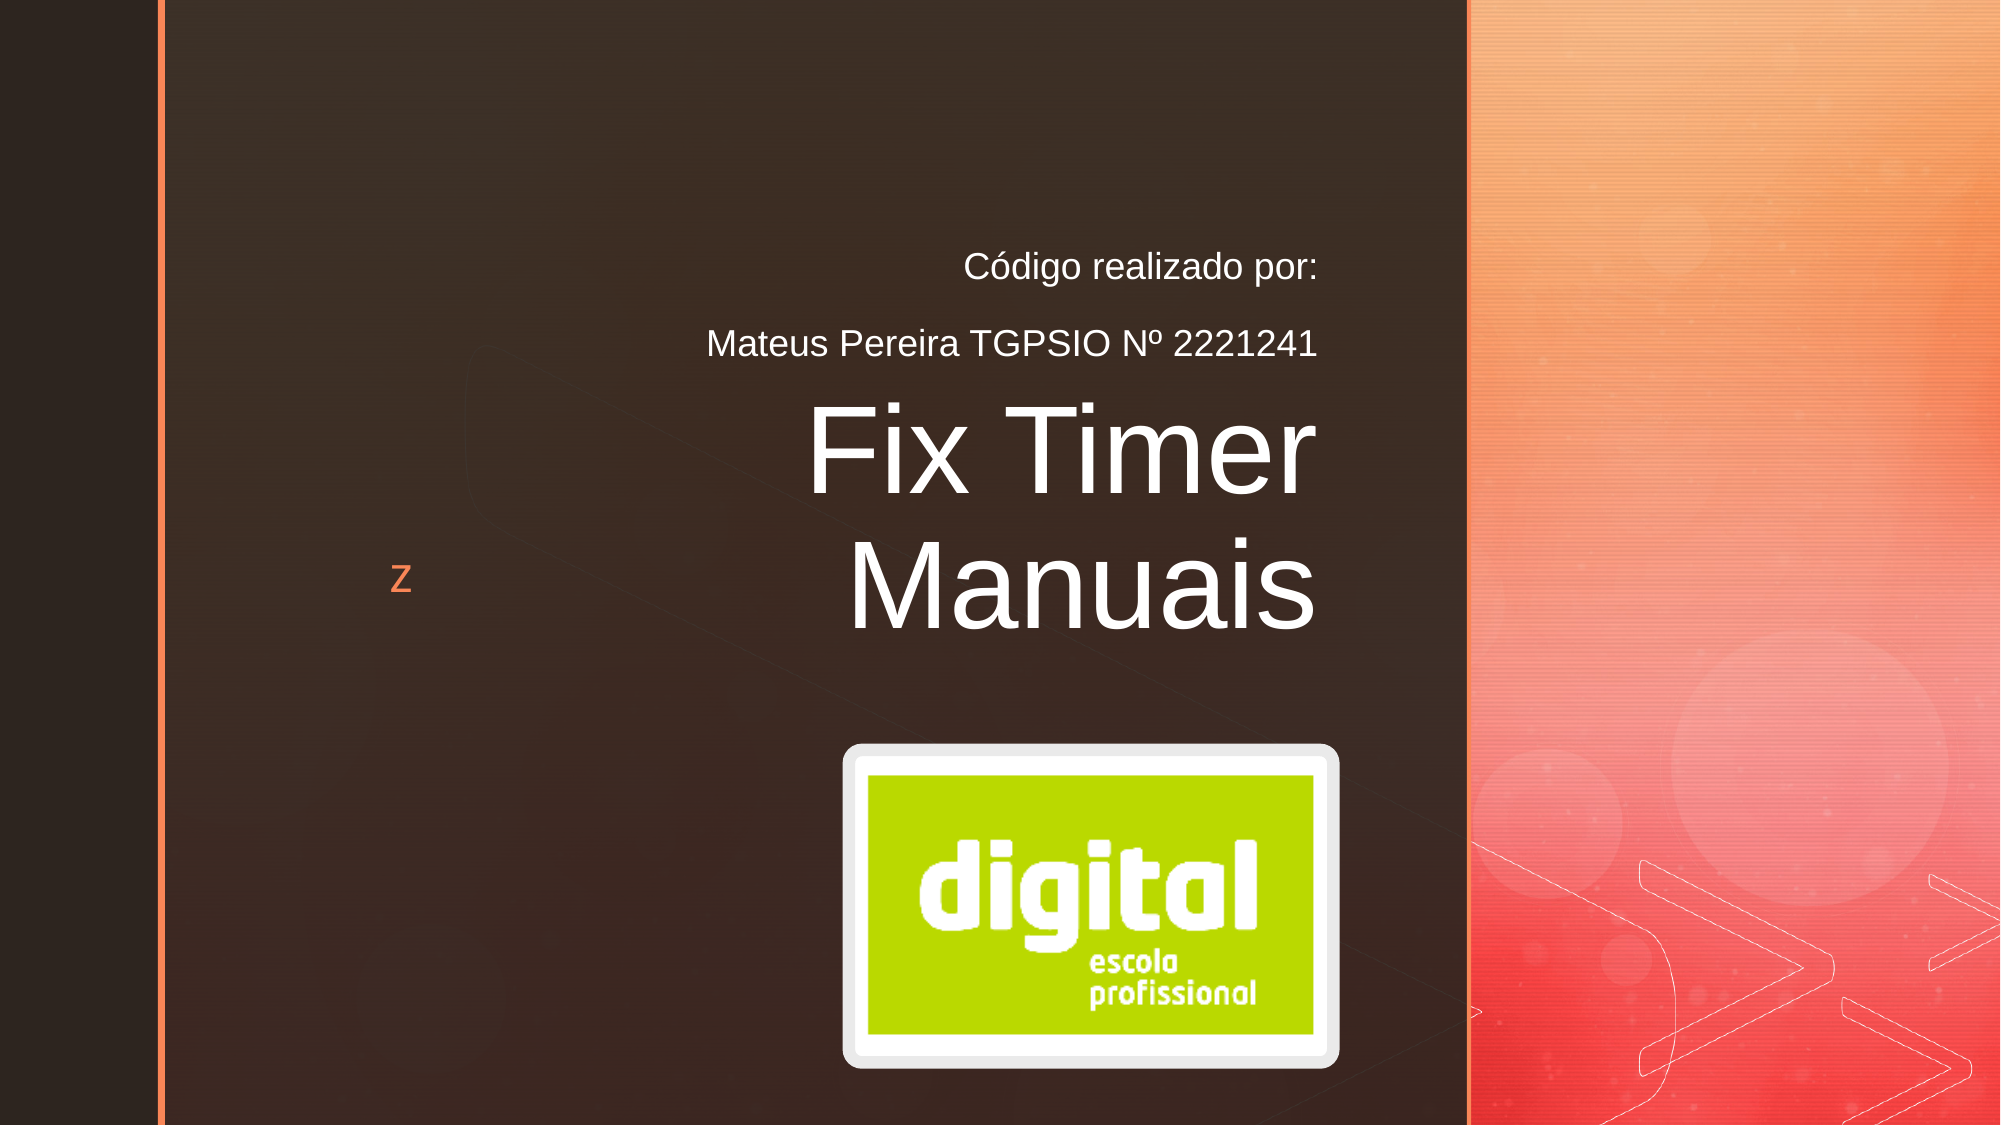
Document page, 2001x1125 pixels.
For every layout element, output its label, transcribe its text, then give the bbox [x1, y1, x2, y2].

subtitle Código realizado por: Mateus Pereira TGPSIO Nº 2221241 [454, 181, 1334, 372]
picture [848, 749, 1334, 1063]
picture [1472, 0, 2001, 1125]
title Fix Timer Manuais [428, 377, 1334, 750]
